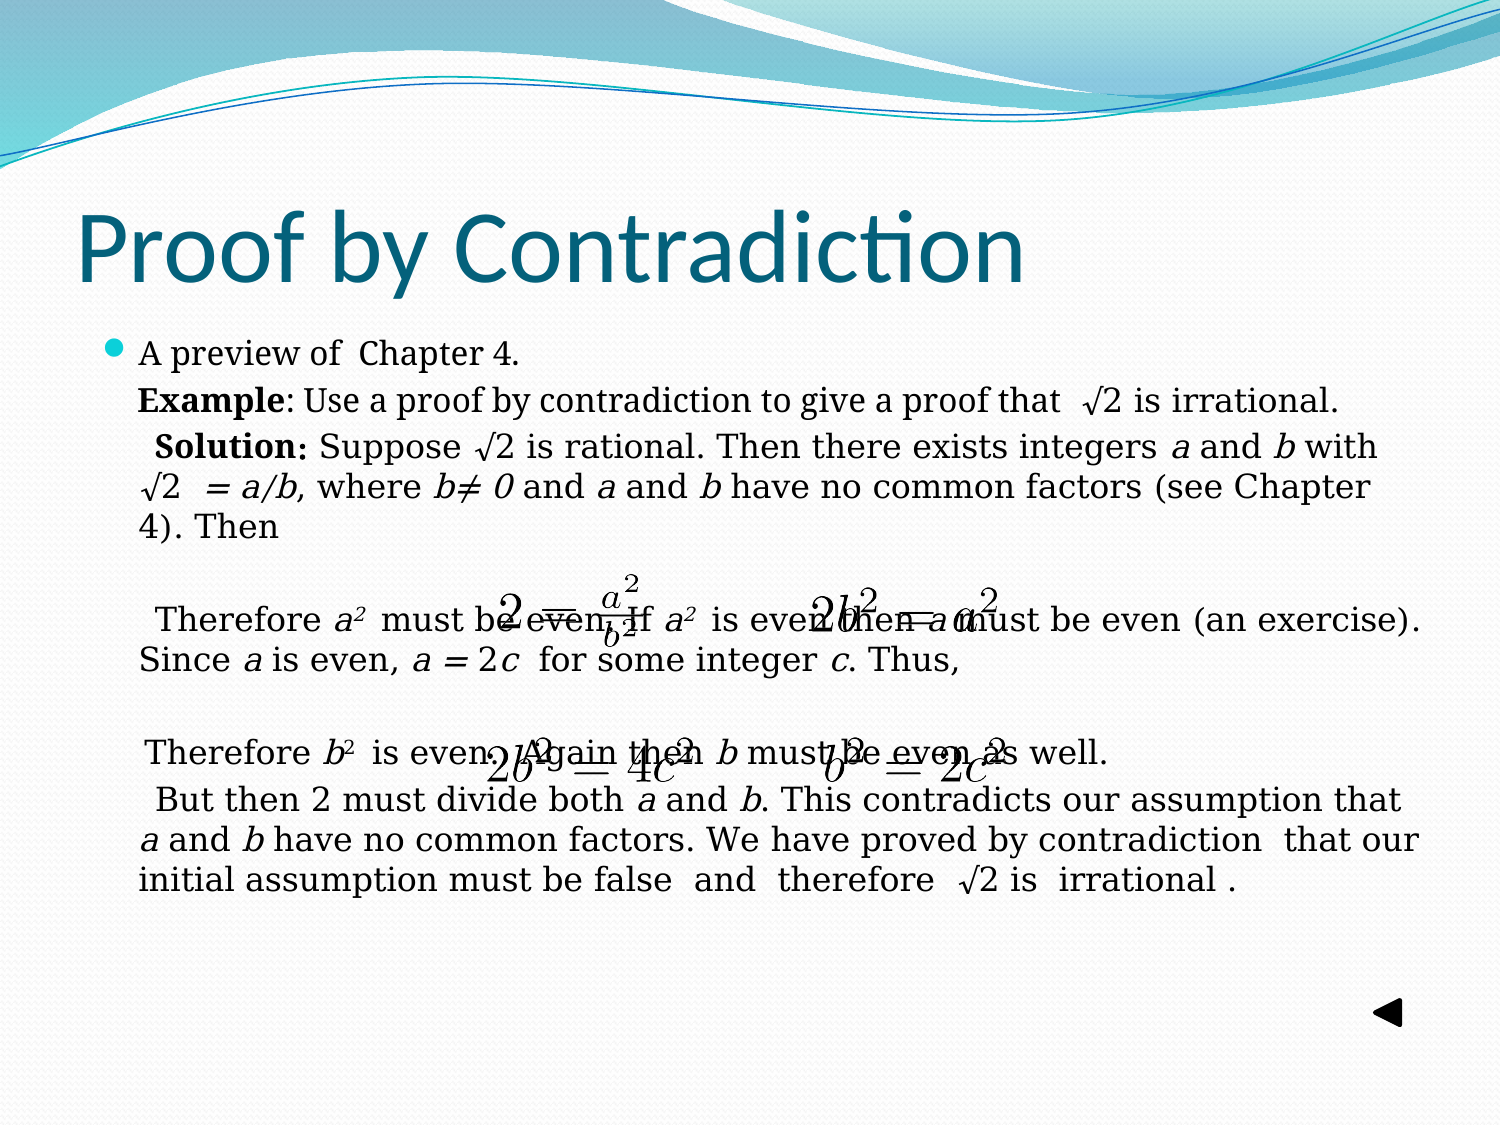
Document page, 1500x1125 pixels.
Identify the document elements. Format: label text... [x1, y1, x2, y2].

picture [499, 574, 643, 648]
picture [487, 737, 693, 782]
list A preview of Chapter 4. Example: Use a proof by contradiction to give a proof that √2 is irrational. Solution: Suppose √2 is rational. Then there exists integers a and b with √2 = a/b, where b≠ 0 and a and b have no common factors (see Chapter 4). Then Therefore a2 must be even. If a2 is even then a must be even (an exercise). Since a is even, a = 2c for some integer c. Thus, Therefore b2 is even. Again then b must be even as well. But then 2 must divide both a and b. This contradicts our assumption that a and b have no common factors. We have proved by contradiction that our initial assumption must be false and therefore √2 is irrational . [87, 324, 1438, 1045]
picture [812, 587, 997, 632]
picture [824, 737, 1005, 782]
text_box [1372, 998, 1403, 1027]
title Proof by Contradiction [75, 115, 1425, 303]
